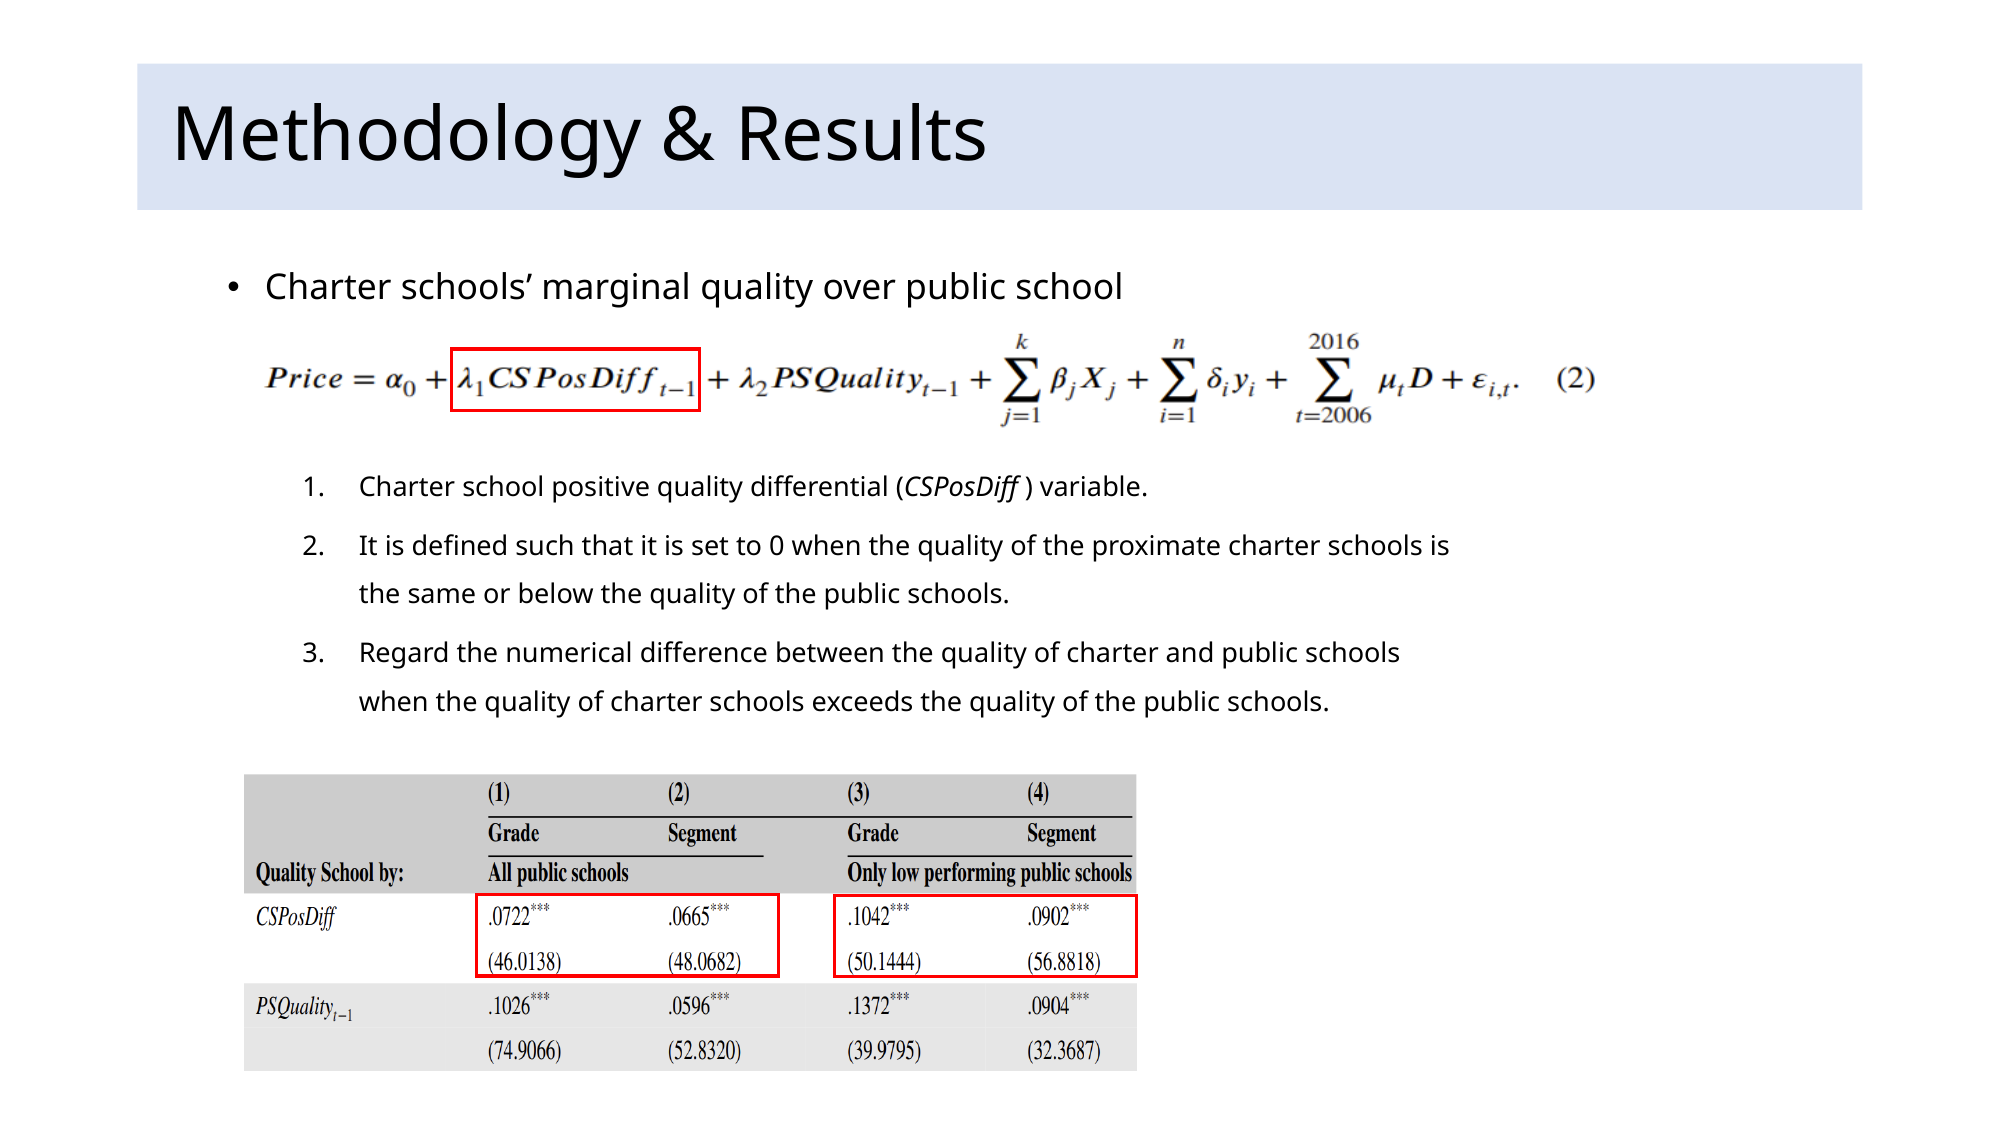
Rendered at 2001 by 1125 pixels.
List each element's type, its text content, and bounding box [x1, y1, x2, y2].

picture [238, 319, 1606, 440]
picture [244, 774, 1137, 1071]
title Methodology & Results [137, 63, 1863, 210]
list Charter schools’ marginal quality over public school Charter school positive quality differential (CSPosDiff ) variable. It is defined such that it is set to 0 when the quality of the proximate charter schools is the same or below the quality of the public schools. Regard the numerical difference between the quality of charter and public schools when the quality of charter schools exceeds the quality of the public schools. [137, 235, 1863, 1045]
